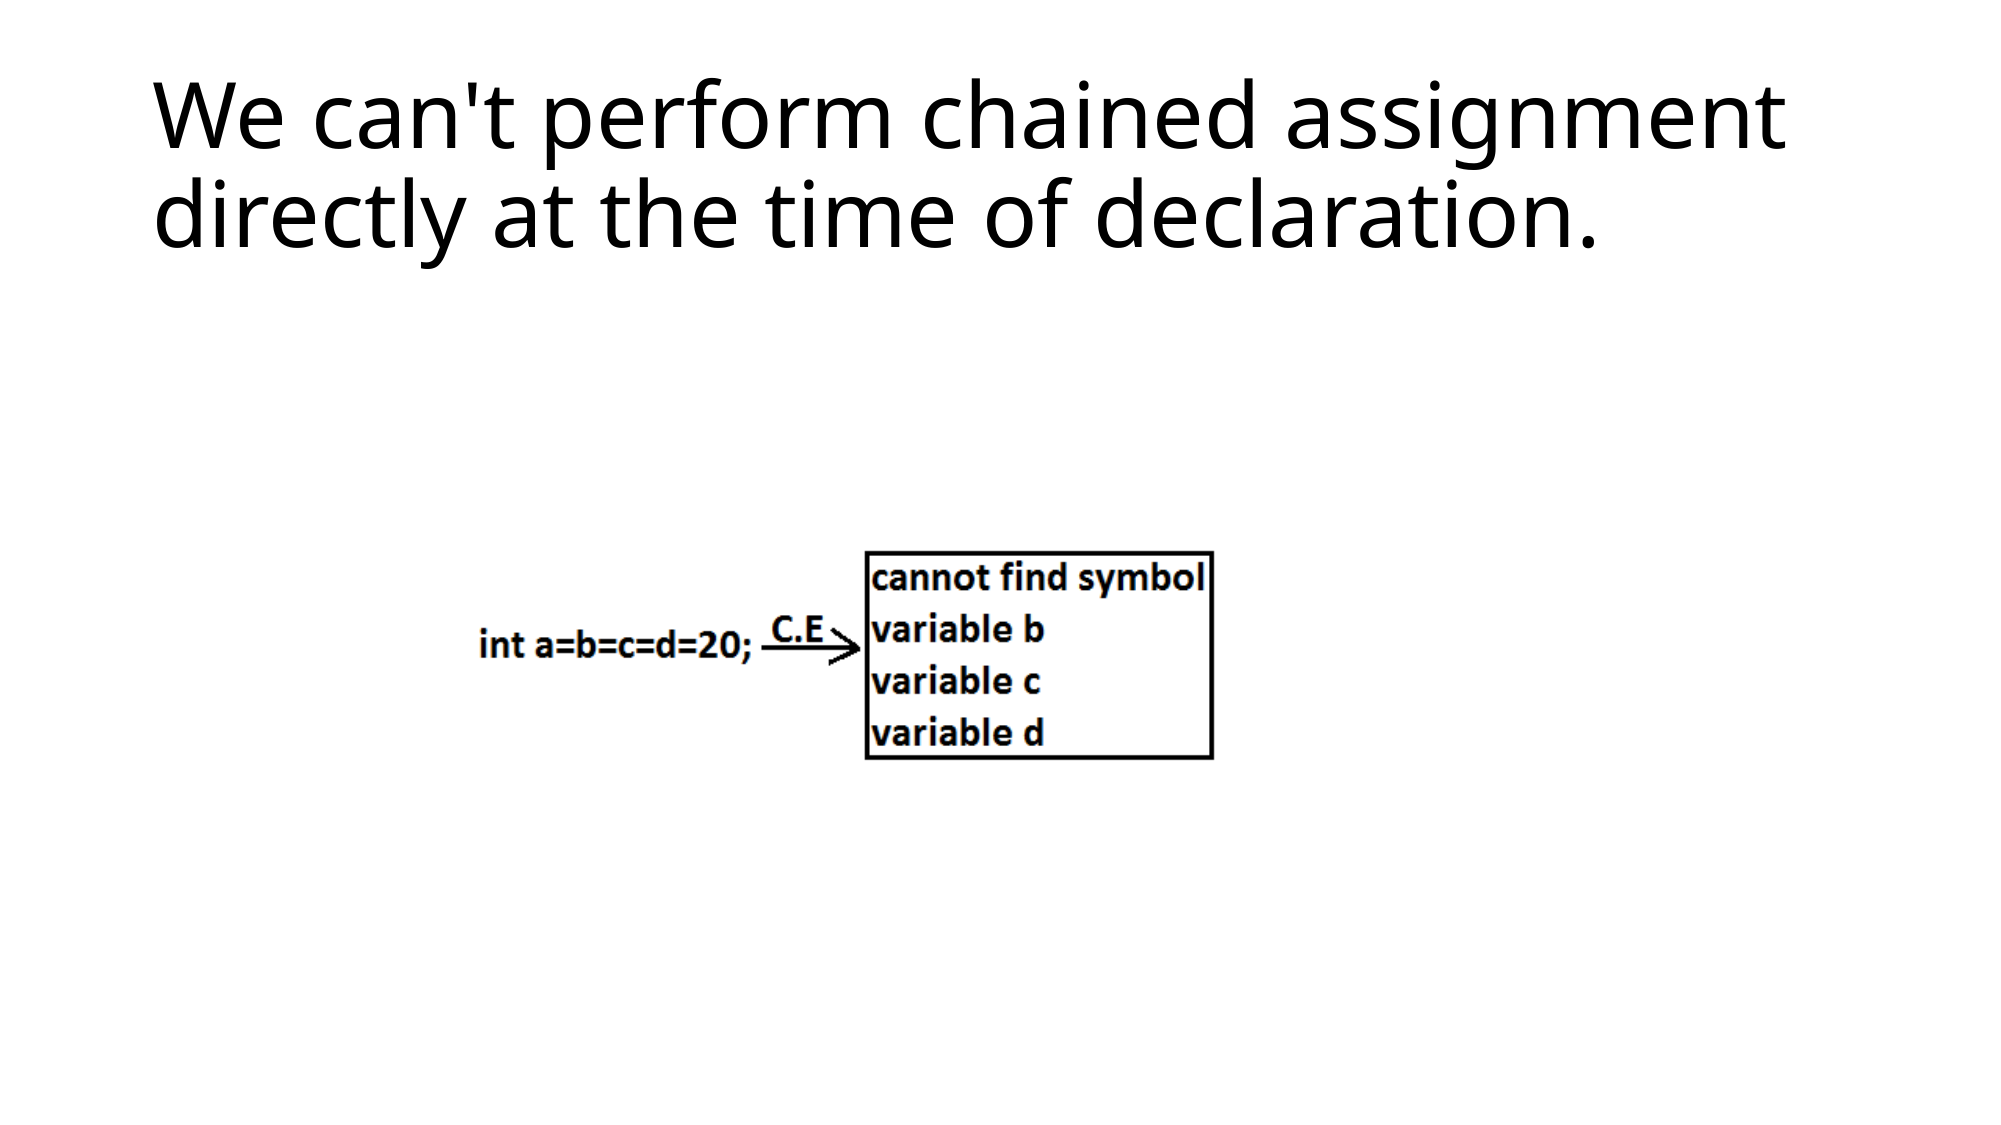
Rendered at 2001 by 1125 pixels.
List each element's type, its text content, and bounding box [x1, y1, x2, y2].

title We can't perform chained assignment directly at the time of declaration. [137, 59, 1863, 278]
picture [447, 545, 1219, 768]
